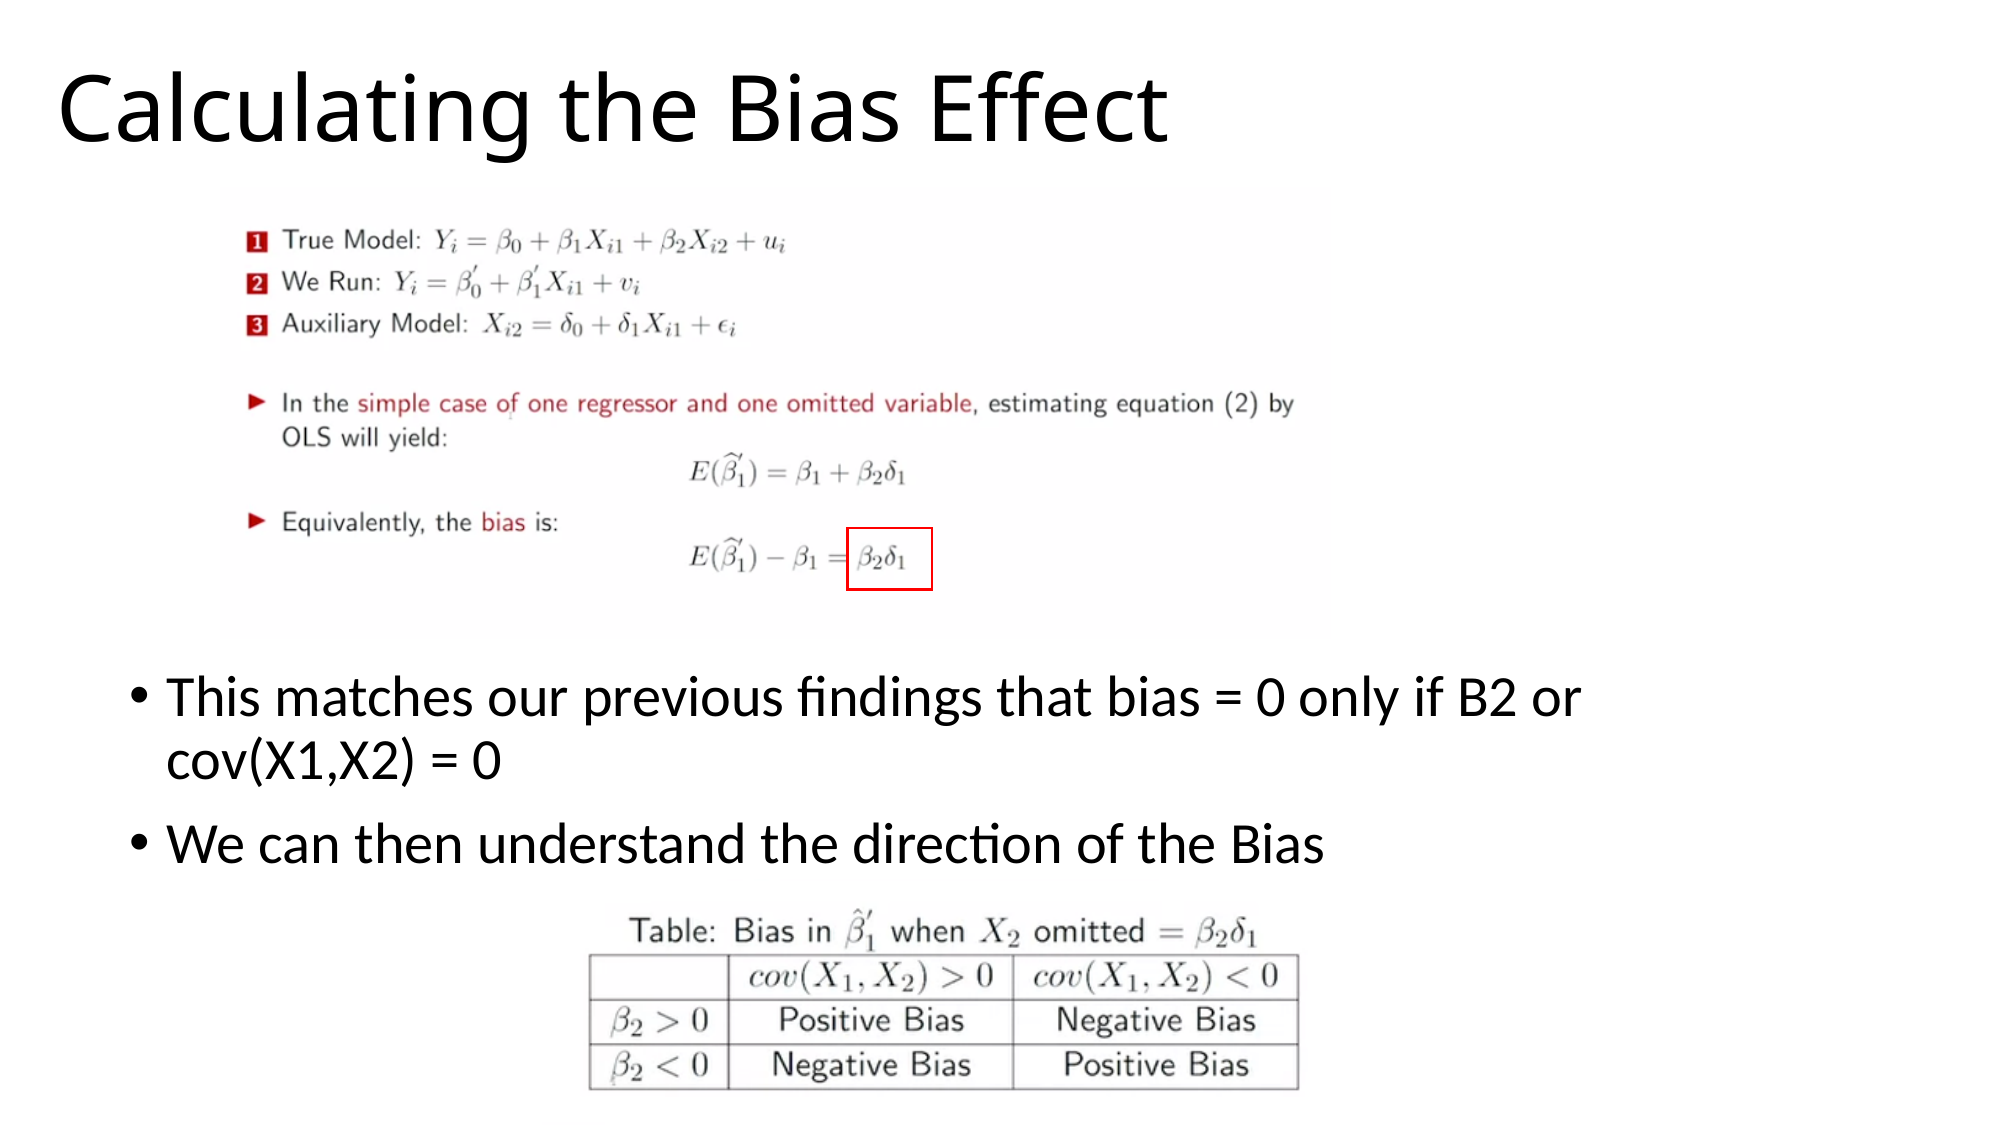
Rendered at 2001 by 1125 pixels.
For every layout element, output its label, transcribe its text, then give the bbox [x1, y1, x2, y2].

title Calculating the Bias Effect [41, 3, 1767, 221]
picture [220, 187, 1332, 639]
picture [542, 879, 1345, 1125]
list This matches our previous findings that bias = 0 only if B2 or cov(X1,X2) = 0 We can then understand the direction of the Bias [114, 232, 1840, 947]
